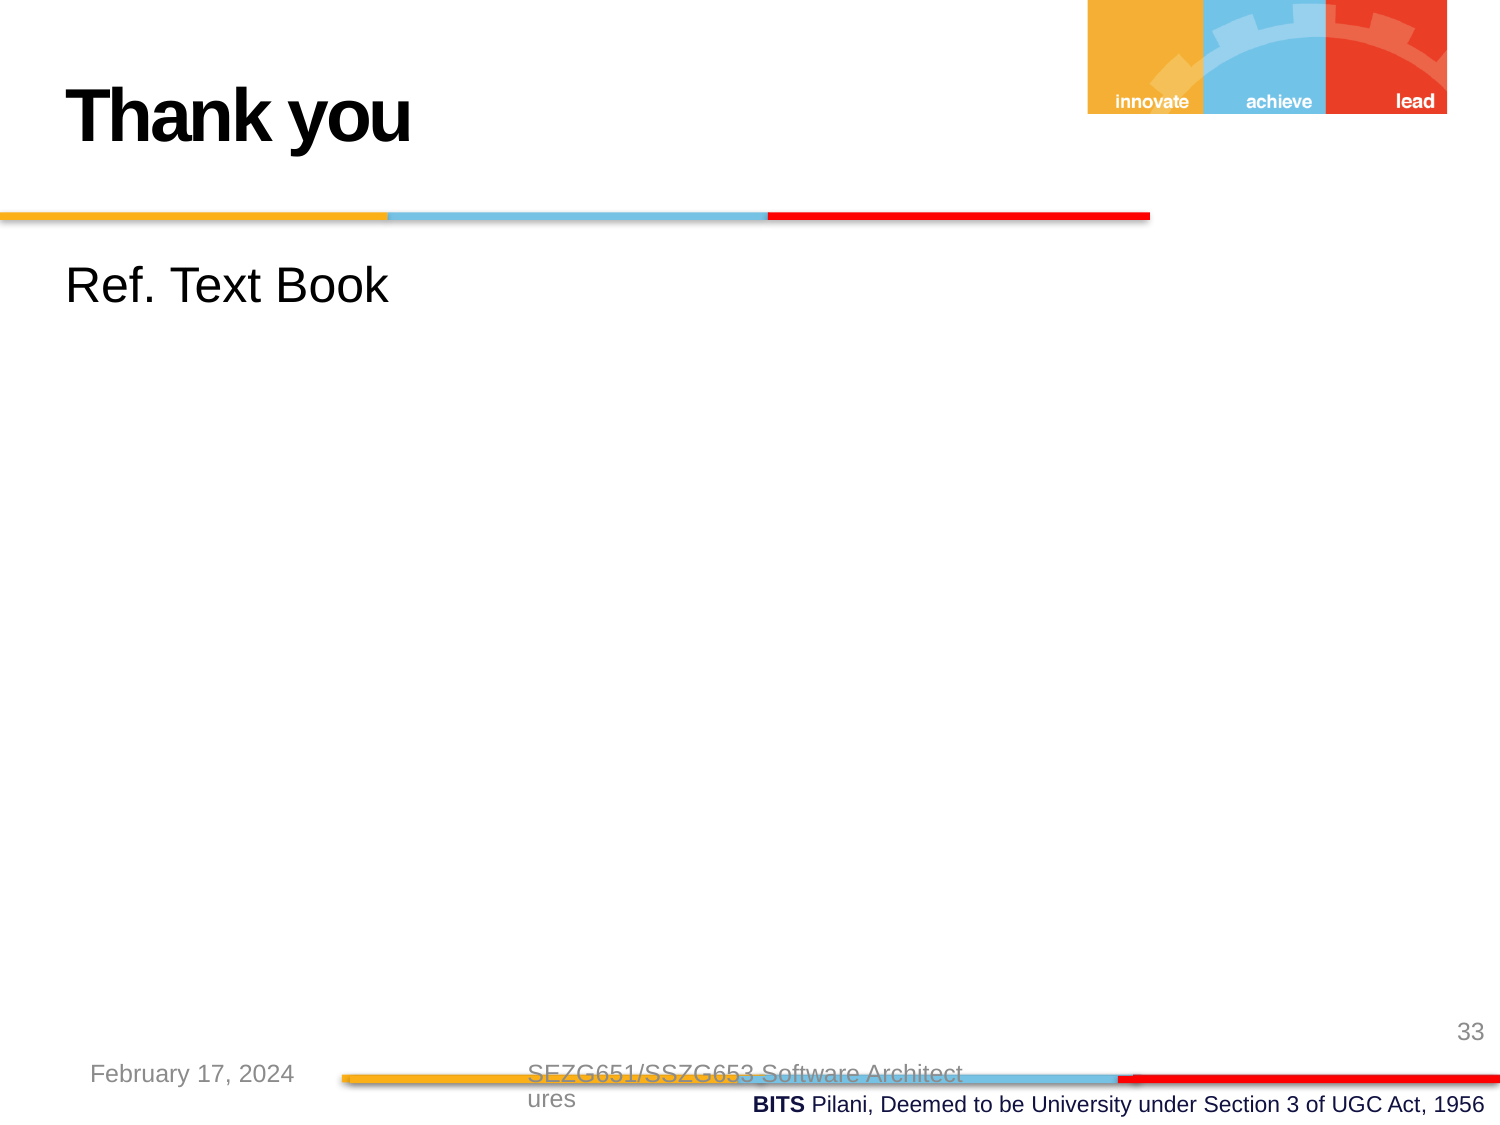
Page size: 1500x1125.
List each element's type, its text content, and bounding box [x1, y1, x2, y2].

list Ref. Text Book [50, 245, 1400, 988]
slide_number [75, 1042, 425, 1103]
list Thank you [50, 24, 1088, 213]
footer SEZG651/SSZG653 Software Architectures [512, 1042, 988, 1103]
slide_number 33 [1149, 1000, 1500, 1061]
picture [1087, 0, 1448, 114]
